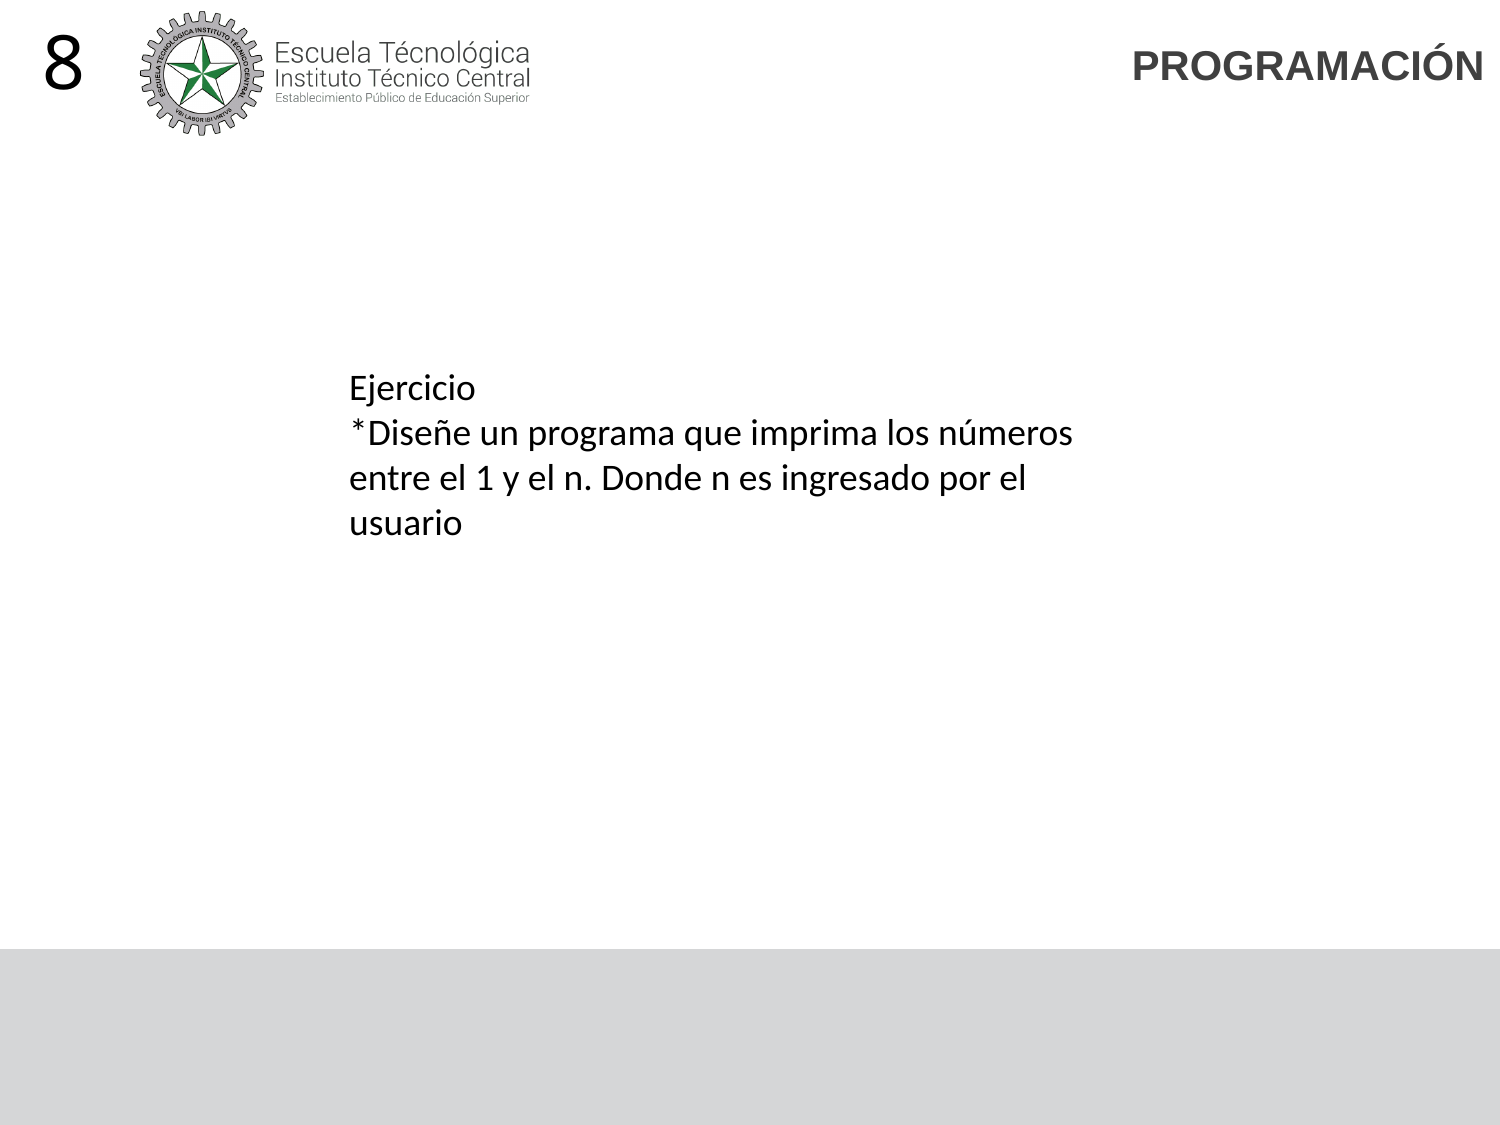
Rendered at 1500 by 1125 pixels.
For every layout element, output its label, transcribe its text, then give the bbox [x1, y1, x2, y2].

text_box PROGRAMACIÓN [538, 31, 1500, 114]
picture [130, 7, 538, 138]
text_box Ejercicio *Diseñe un programa que imprima los números entre el 1 y el n. Donde n es ingresado por el usuario [334, 355, 1138, 551]
title 8 [0, 0, 128, 114]
